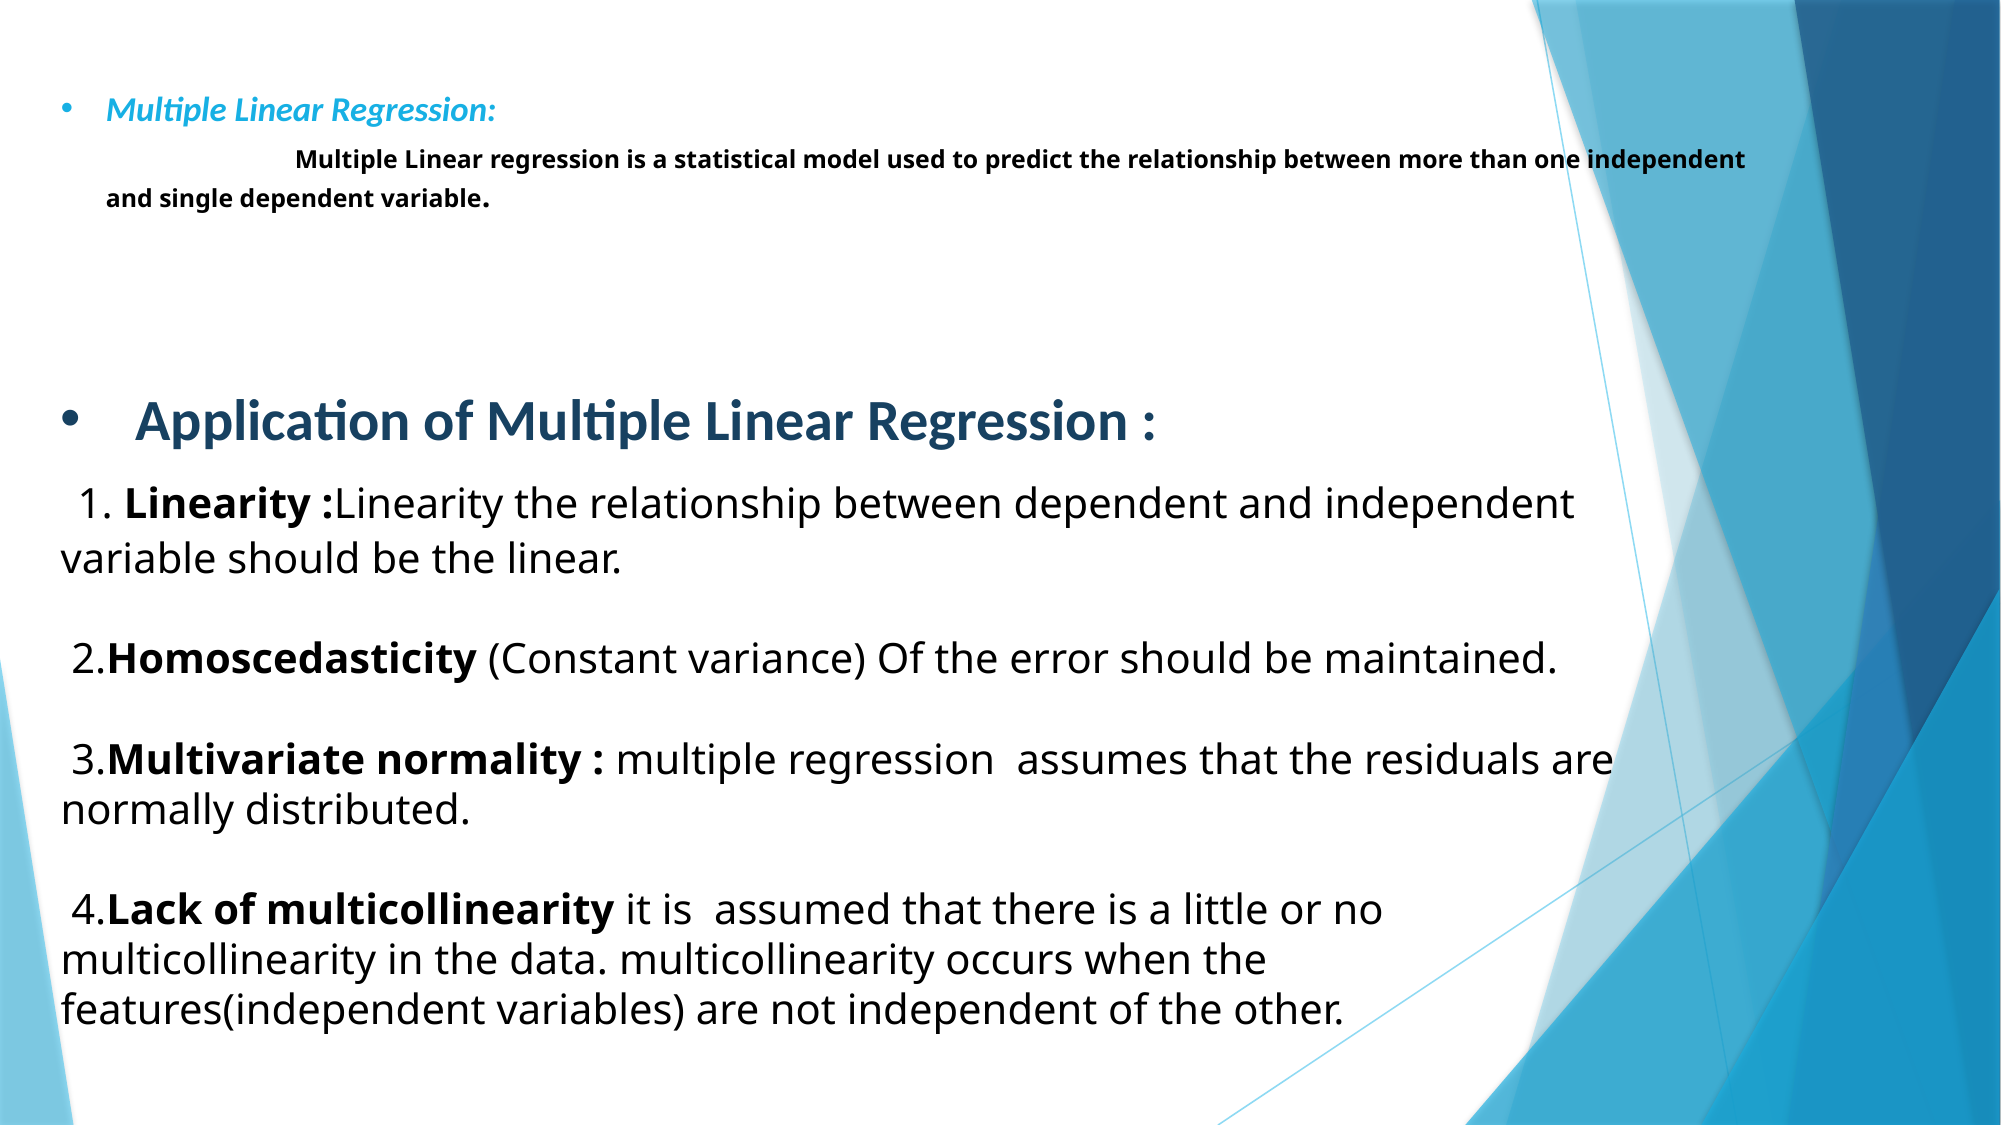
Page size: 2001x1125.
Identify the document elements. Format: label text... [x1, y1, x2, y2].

title Multiple Linear Regression: Multiple Linear regression is a statistical model used to predict the relationship between more than one independent and single dependent variable. [45, 79, 1771, 297]
text_box Application of Multiple Linear Regression : 1. Linearity :Linearity the relationship between dependent and independent variable should be the linear. 2.Homoscedasticity (Constant variance) Of the error should be maintained. 3.Multivariate normality : multiple regression assumes that the residuals are normally distributed. 4.Lack of multicollinearity it is assumed that there is a little or no multicollinearity in the data. multicollinearity occurs when the features(independent variables) are not independent of the other. [45, 375, 1683, 1125]
